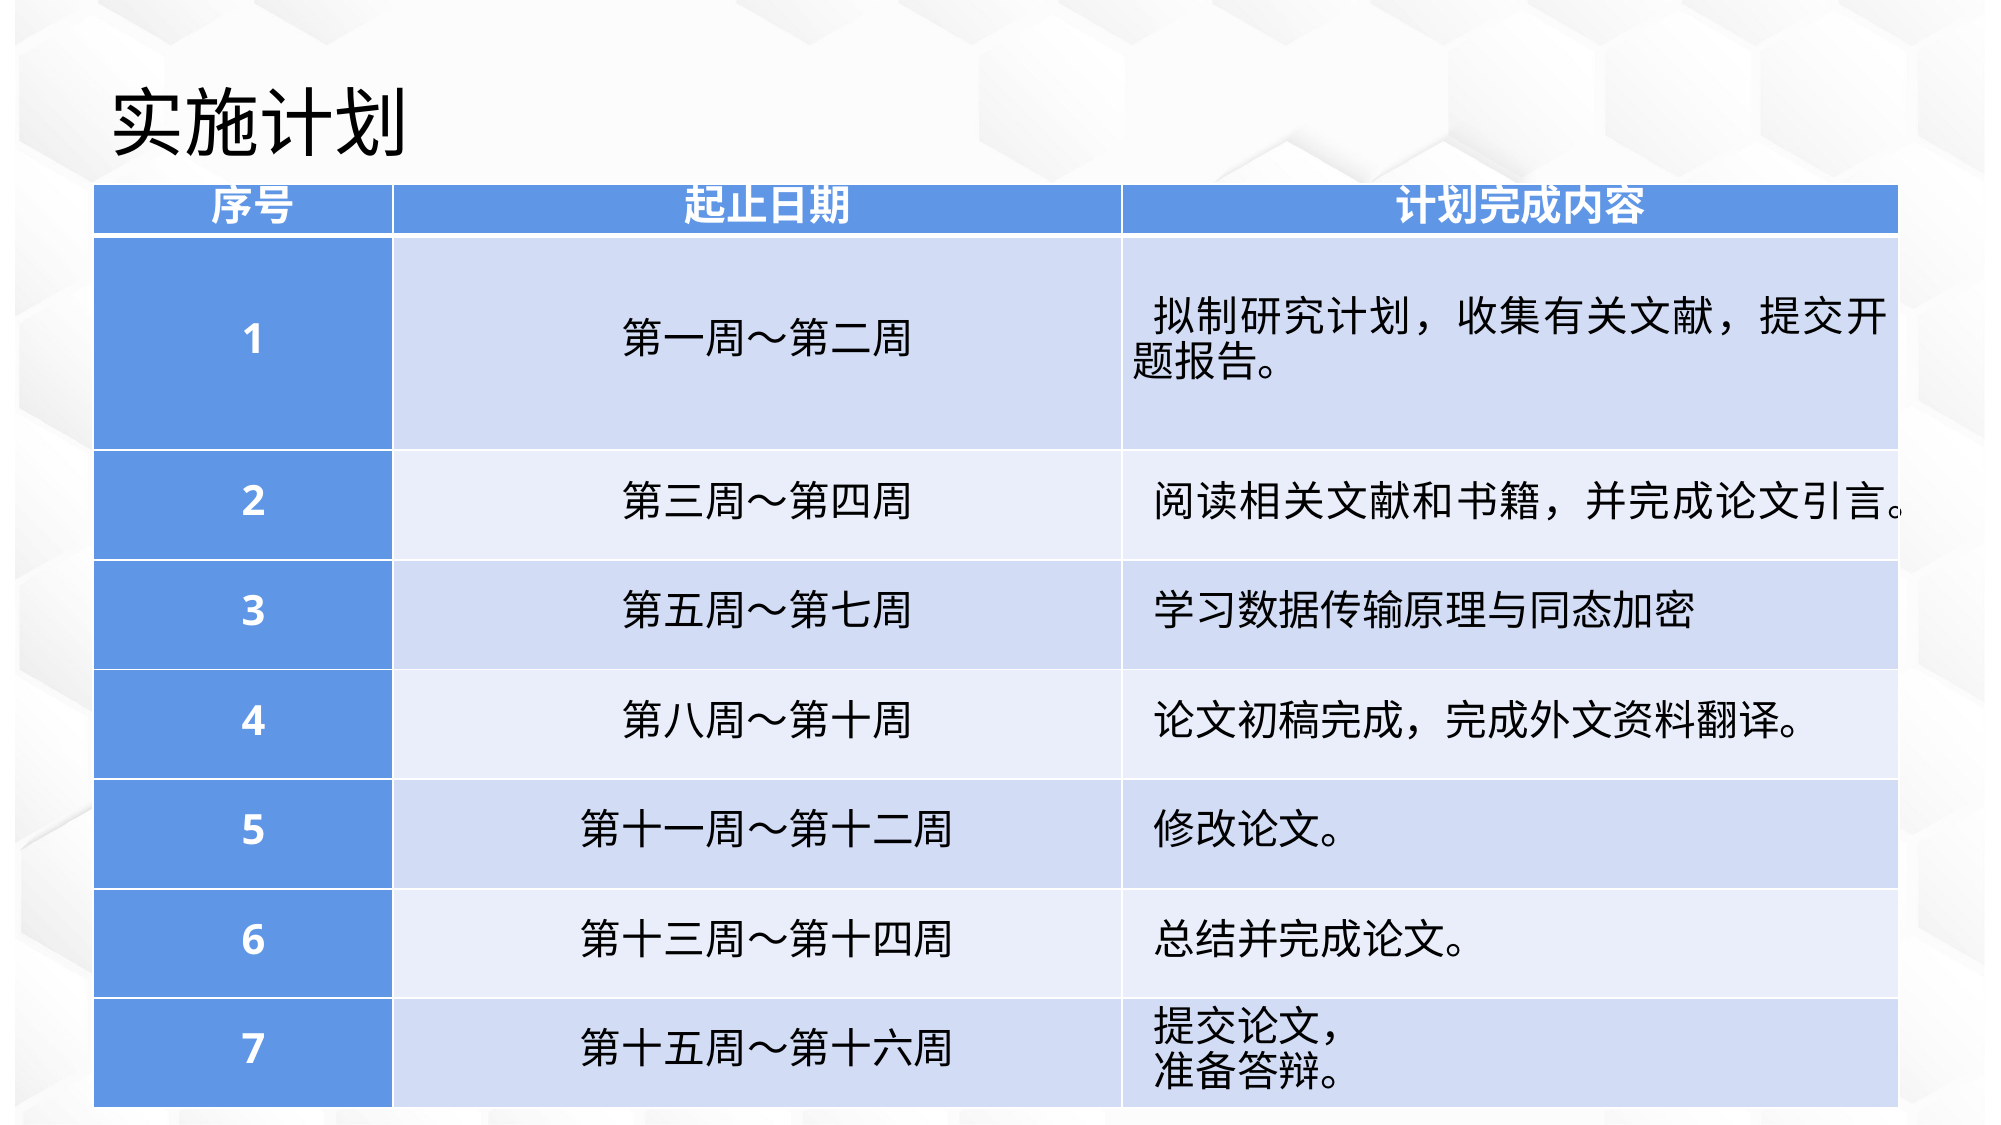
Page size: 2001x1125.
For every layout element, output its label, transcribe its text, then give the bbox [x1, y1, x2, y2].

table_cell 3 [94, 561, 392, 669]
table_cell 第八周～第十周 [394, 670, 1121, 778]
table_cell 第十三周～第十四周 [394, 890, 1121, 997]
table_cell 拟制研究计划，收集有关文献，提交开题报告。 [1123, 238, 1898, 449]
table_cell 4 [94, 670, 392, 778]
picture [15, 0, 1985, 1125]
table_cell 5 [94, 780, 392, 888]
table_header 序号 [94, 185, 392, 233]
table_cell 第五周～第七周 [394, 561, 1121, 669]
table_cell 第三周～第四周 [394, 451, 1121, 559]
table_cell 第十一周～第十二周 [394, 780, 1121, 888]
table_cell 提交论文， 准备答辩。 [1123, 999, 1898, 1107]
table_cell 2 [94, 451, 392, 559]
table_header 起止日期 [394, 185, 1121, 233]
table_header 计划完成内容 [1123, 185, 1898, 233]
text_box 实施计划 [94, 68, 425, 174]
table_cell 6 [94, 890, 392, 997]
table_cell 论文初稿完成，完成外文资料翻译。 [1123, 670, 1898, 778]
table_cell 7 [94, 999, 392, 1107]
table_cell 学习数据传输原理与同态加密 [1123, 561, 1898, 669]
table_cell 1 [94, 238, 392, 449]
table_cell 第十五周～第十六周 [394, 999, 1121, 1107]
table_cell 阅读相关文献和书籍，并完成论文引言。 [1123, 451, 1898, 559]
table_cell 总结并完成论文。 [1123, 890, 1898, 997]
table_cell 第一周～第二周 [394, 238, 1121, 449]
table_cell 修改论文。 [1123, 780, 1898, 888]
